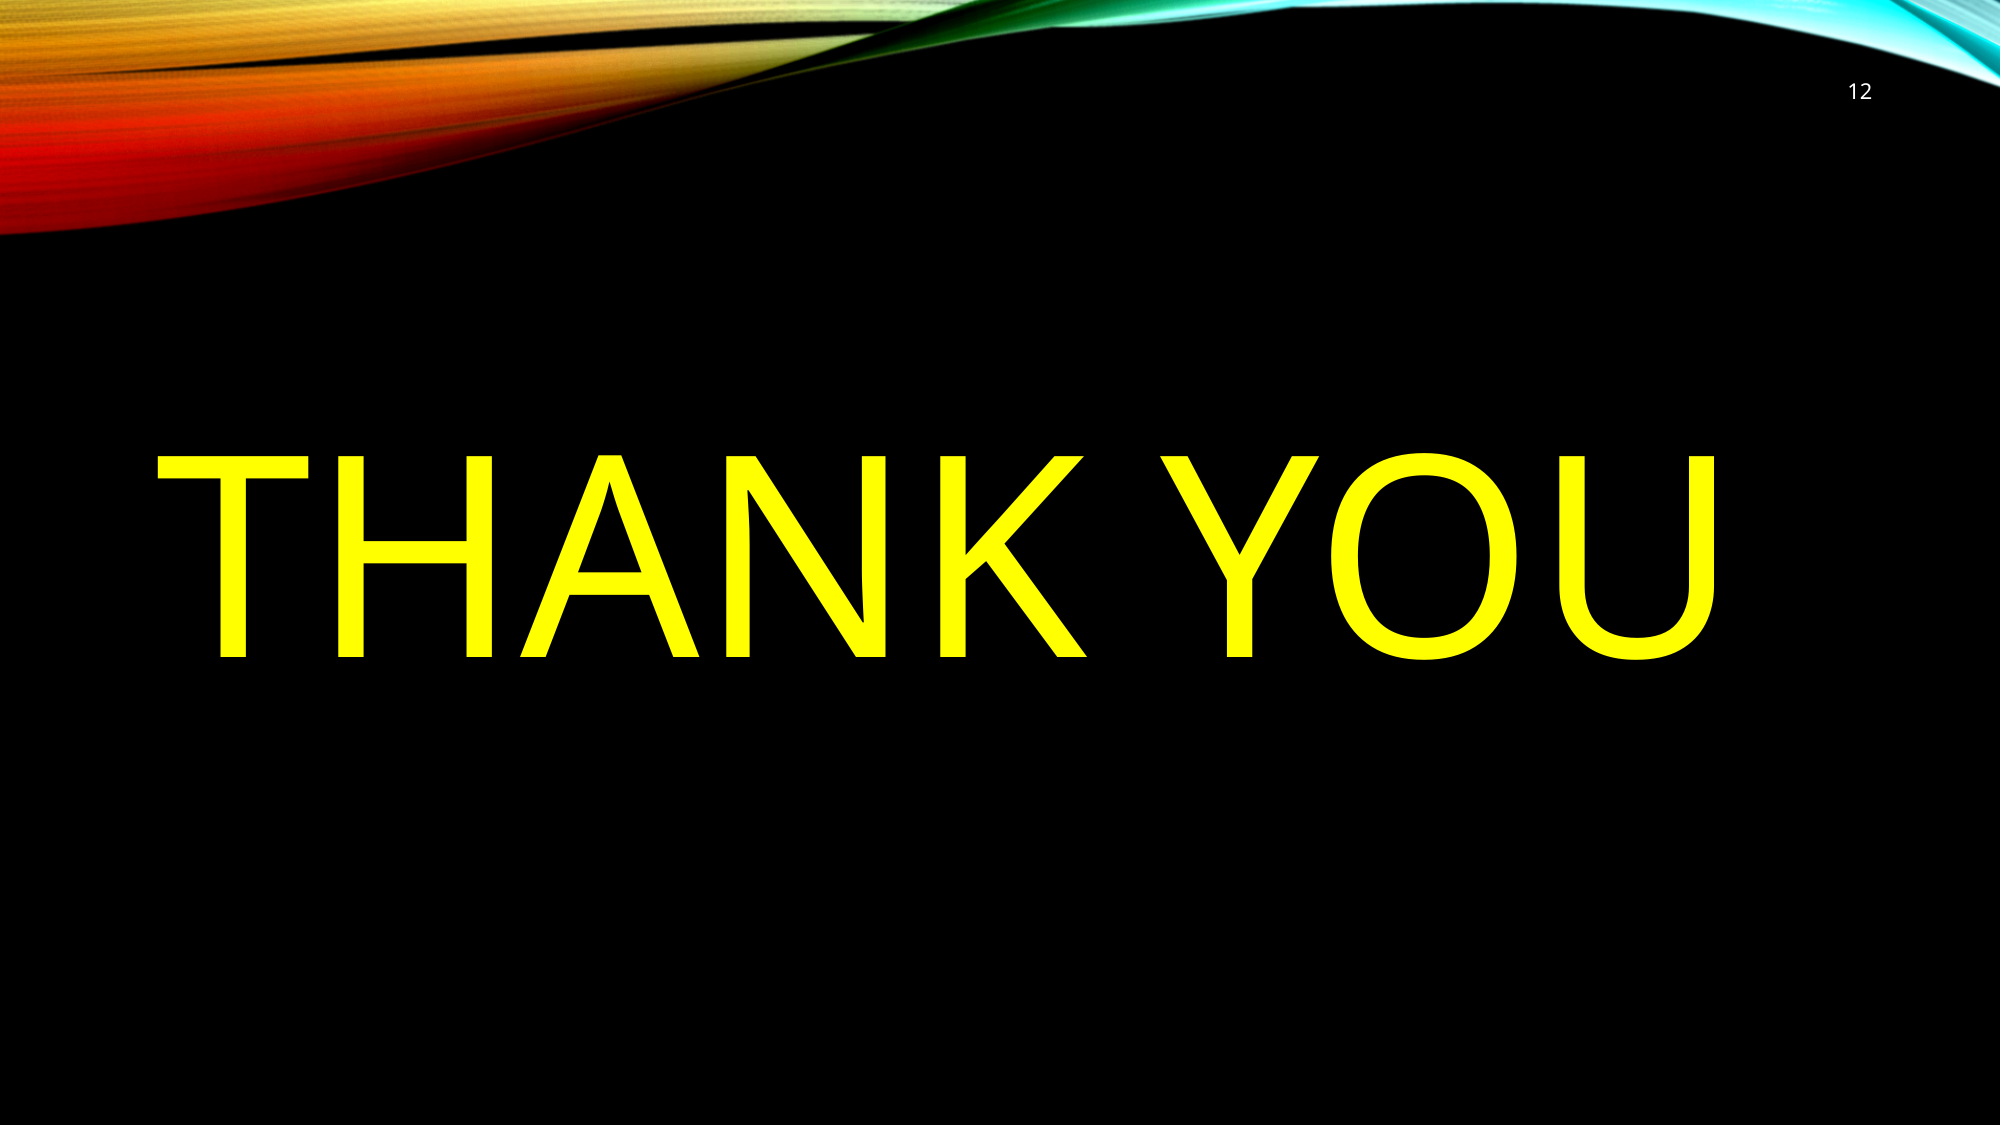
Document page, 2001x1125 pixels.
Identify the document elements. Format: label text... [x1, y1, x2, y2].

text_box THANK YOU [140, 368, 1874, 721]
slide_number 12 [1437, 62, 1888, 123]
picture [0, 0, 2000, 237]
